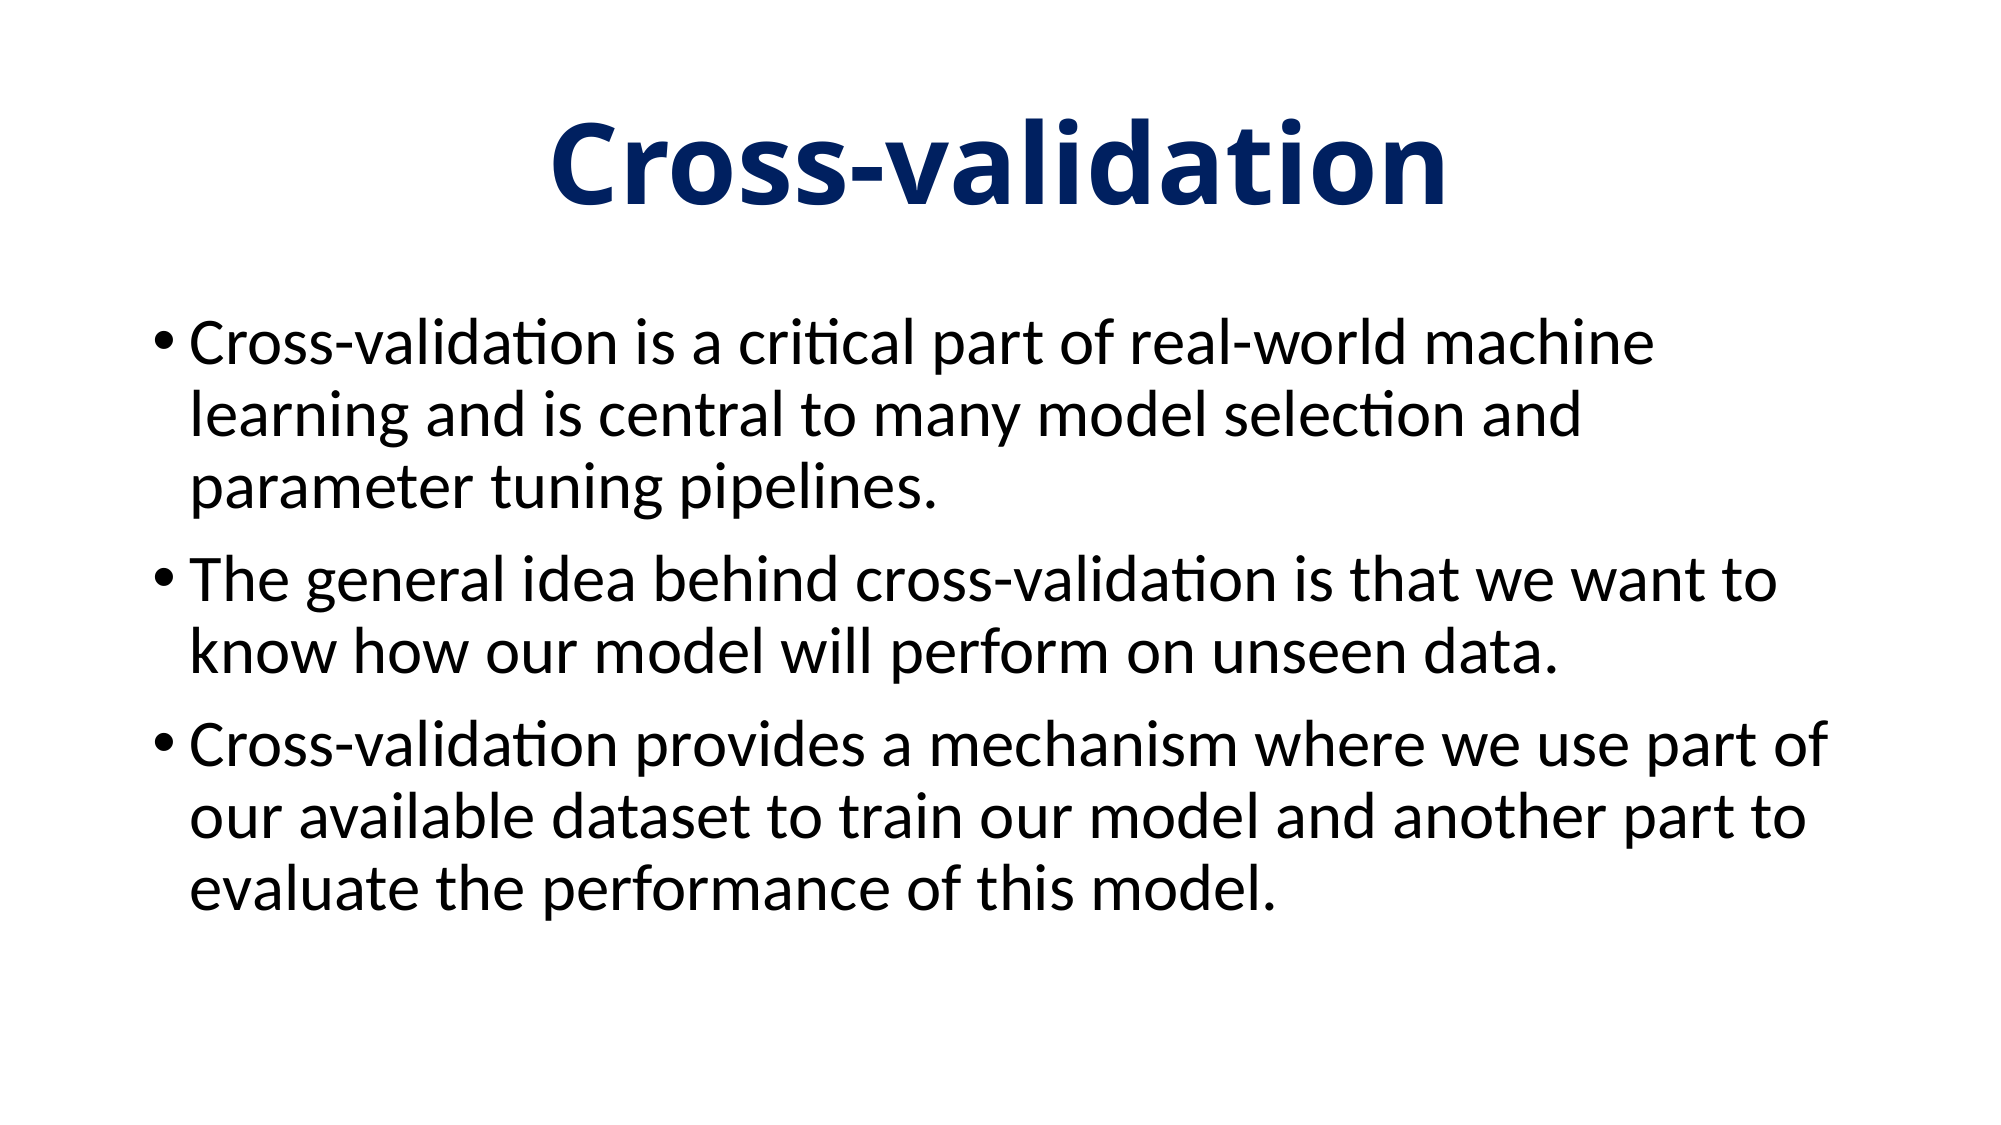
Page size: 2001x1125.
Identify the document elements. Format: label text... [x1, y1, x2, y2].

list Cross-validation is a critical part of real-world machine learning and is central to many model selection and parameter tuning pipelines. The general idea behind cross-validation is that we want to know how our model will perform on unseen data. Cross-validation provides a mechanism where we use part of our available dataset to train our model and another part to evaluate the performance of this model. [137, 299, 1863, 1014]
title Cross-validation [137, 59, 1863, 278]
